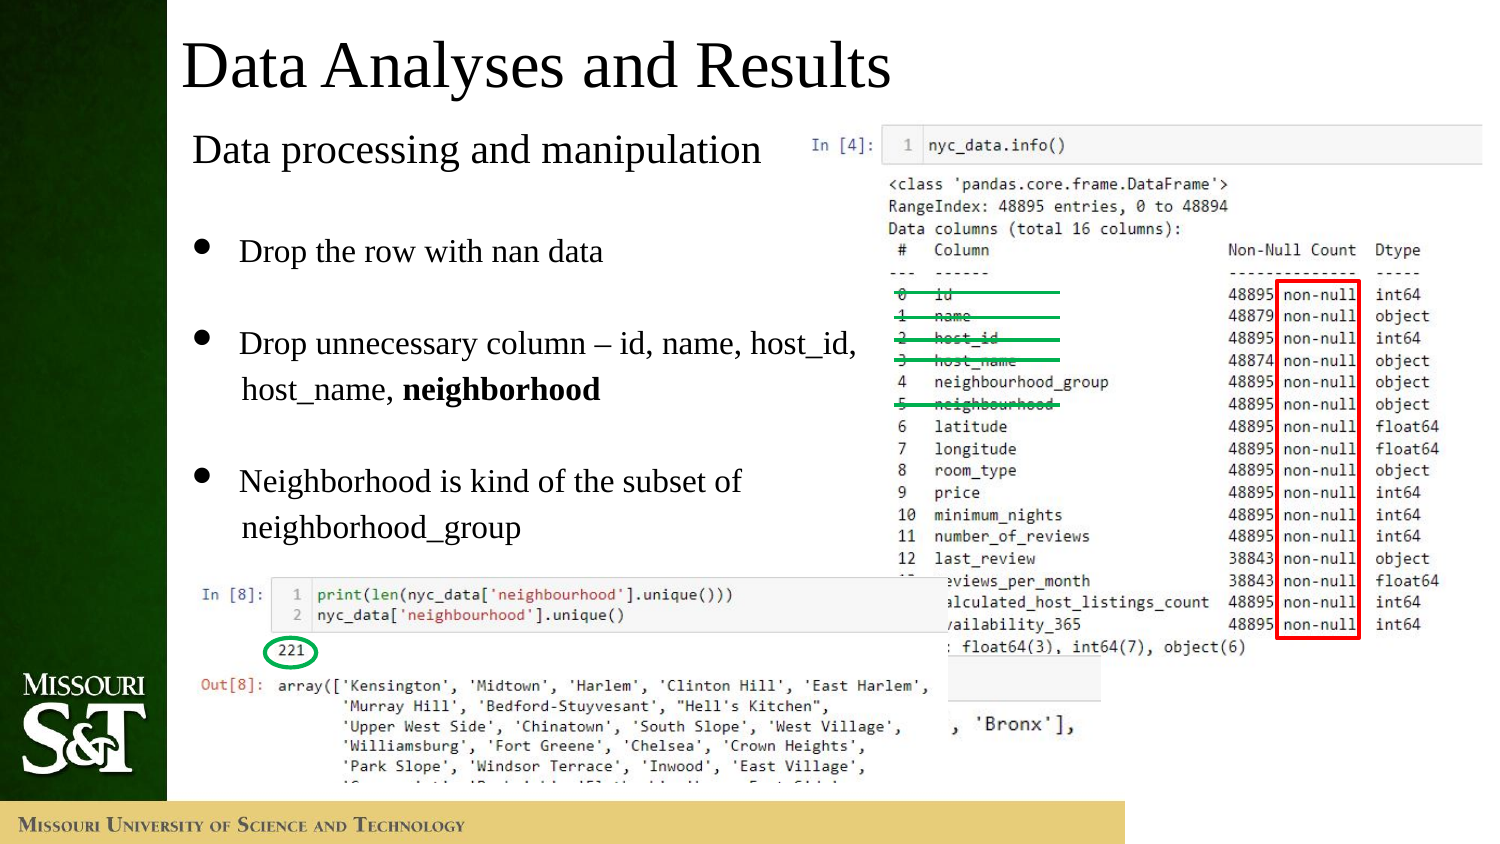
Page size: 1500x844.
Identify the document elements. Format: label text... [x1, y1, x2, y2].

title Data Analyses and Results [170, 0, 1330, 108]
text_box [180, 576, 948, 783]
picture [0, 0, 1483, 844]
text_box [893, 292, 1061, 406]
text_box Data processing and manipulation Drop the row with nan data Drop unnecessary column – id, name, host_id, host_name, neighborhood Neighborhood is kind of the subset of neighborhood_group [170, 108, 1463, 736]
